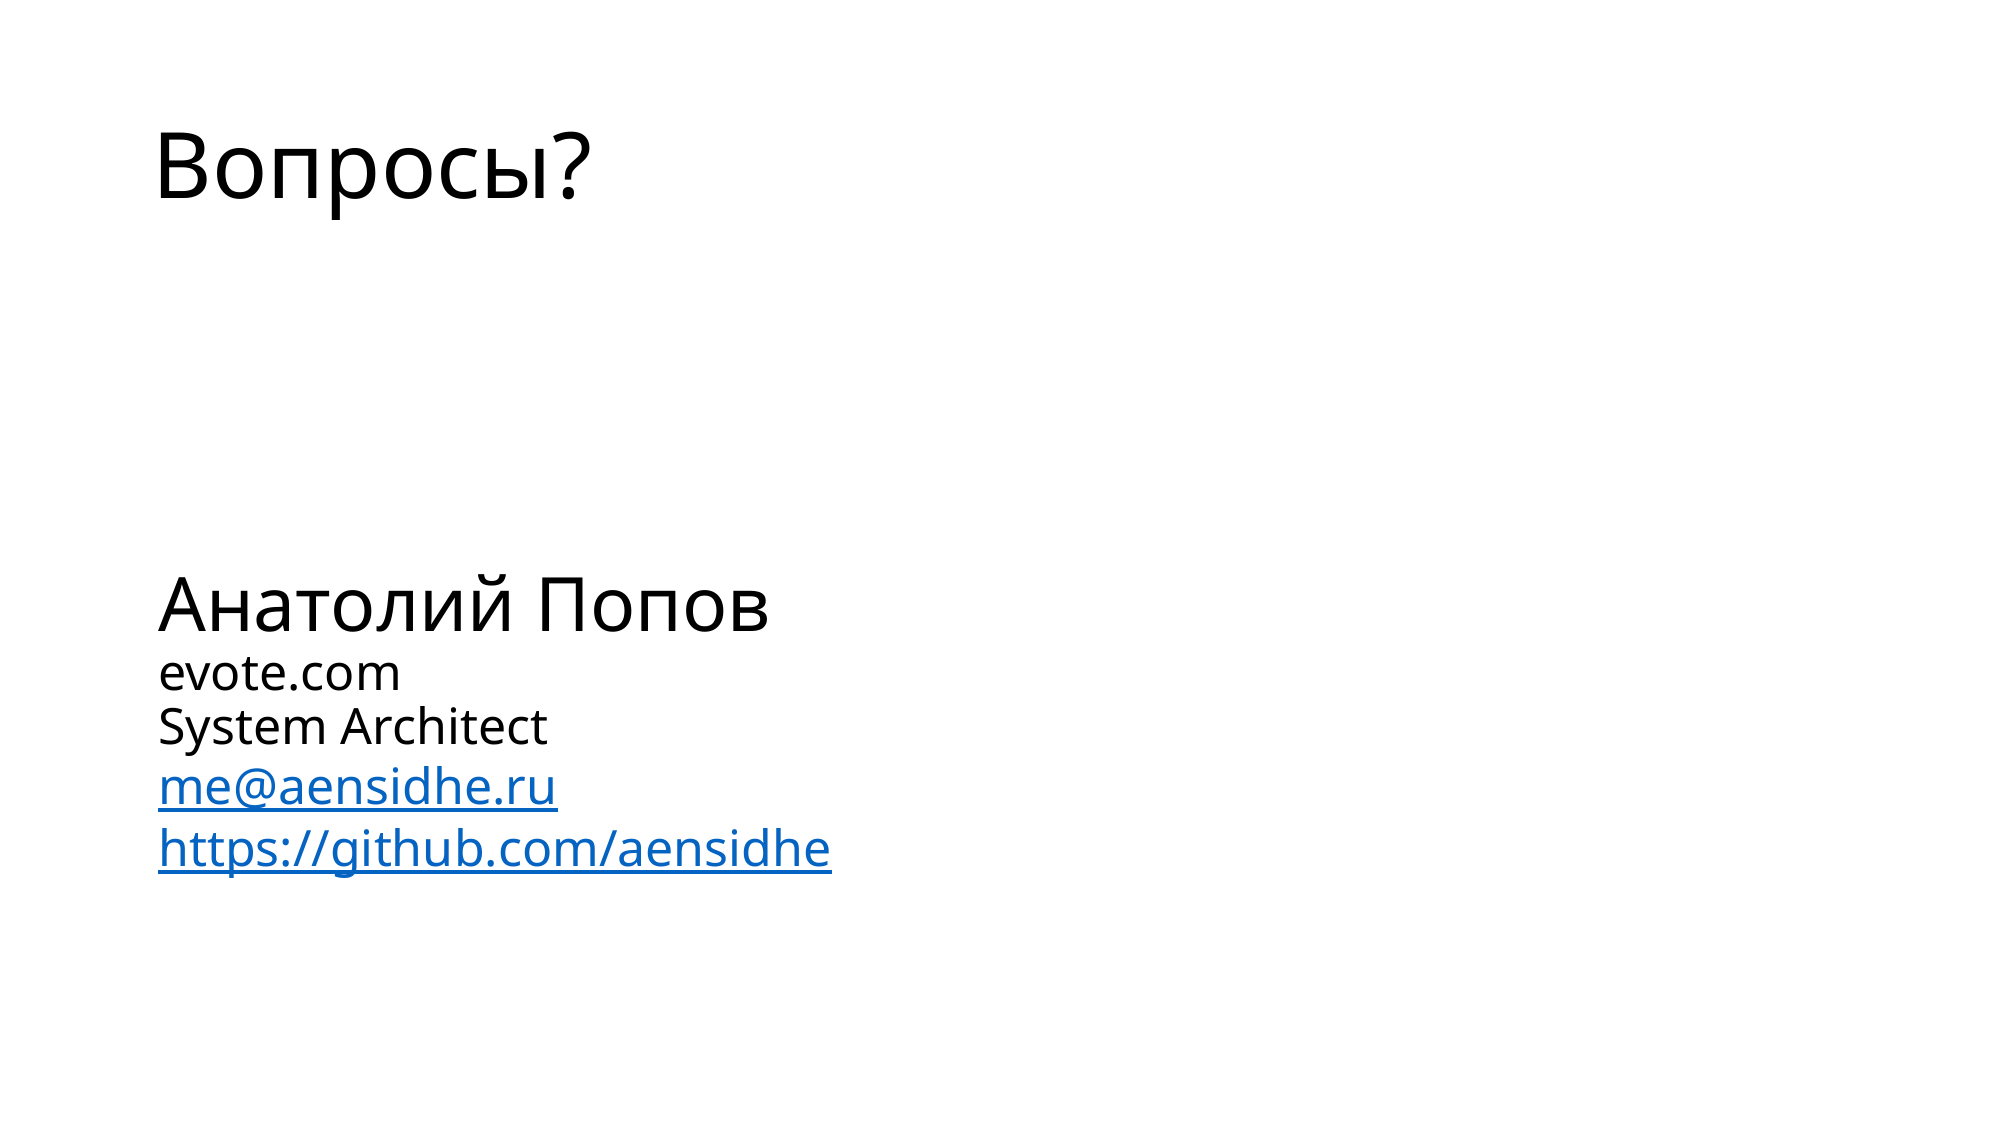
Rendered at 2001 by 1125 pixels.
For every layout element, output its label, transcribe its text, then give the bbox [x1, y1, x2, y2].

text_box Анатолий Попов evote.com System Architect me@aensidhe.ru https://github.com/aensidhe [143, 526, 1869, 919]
title Вопросы? [137, 59, 1863, 278]
